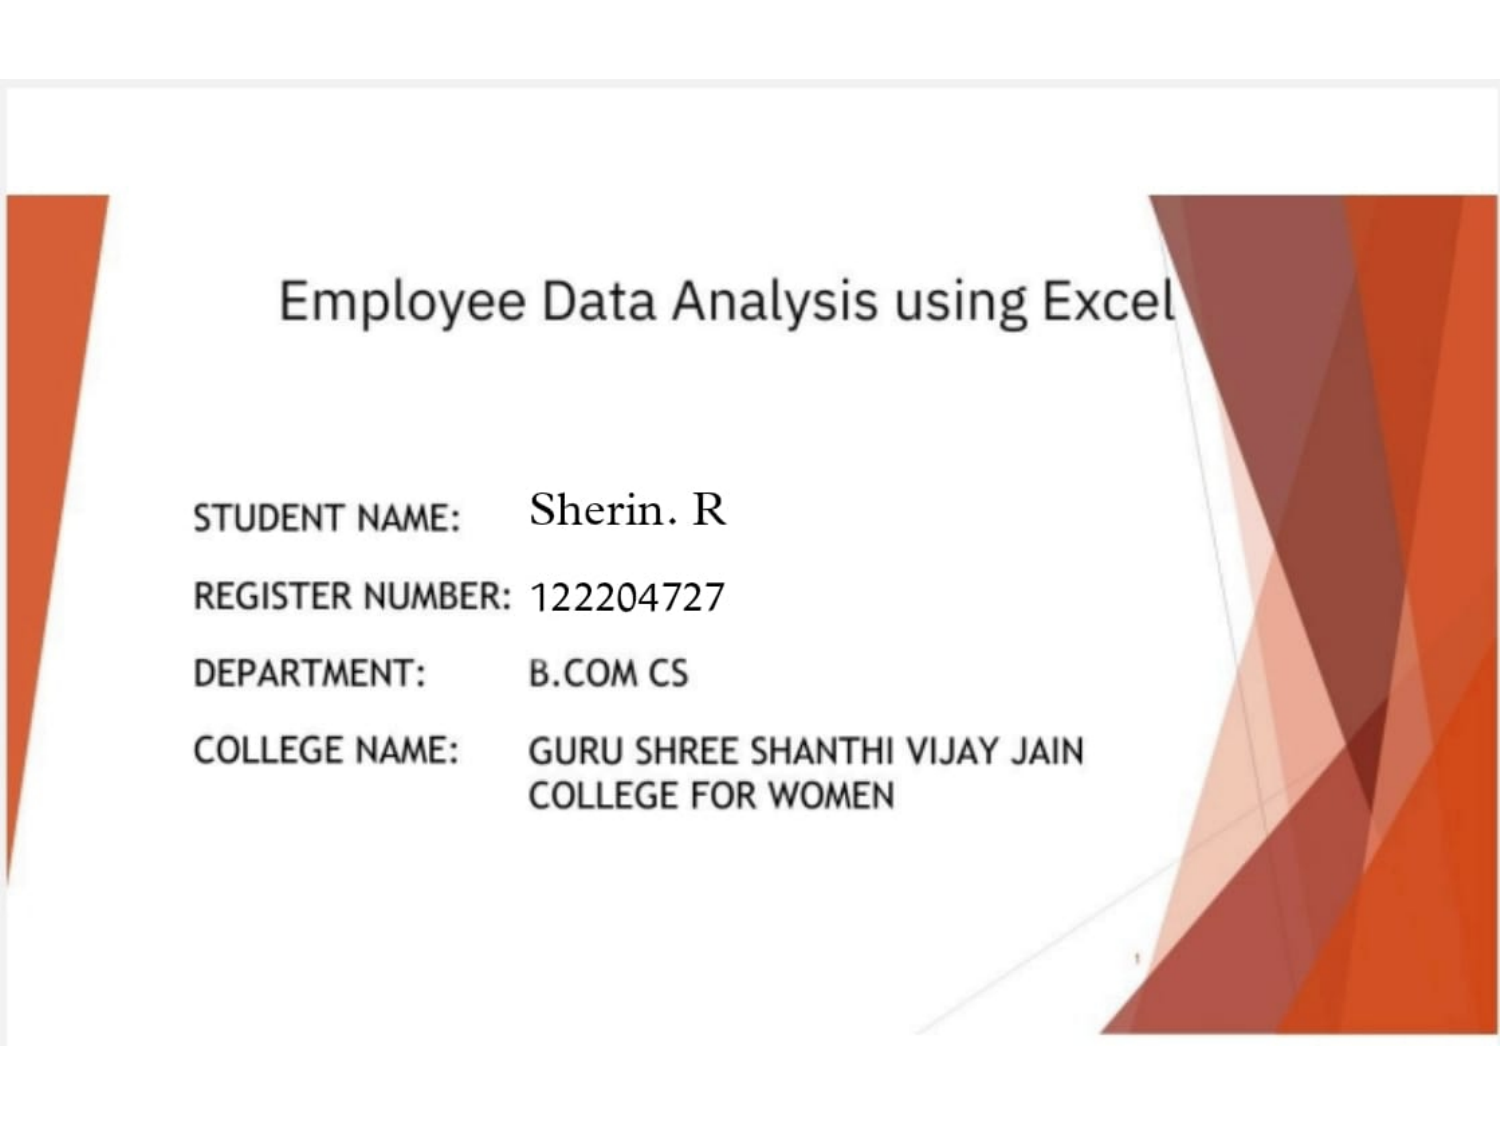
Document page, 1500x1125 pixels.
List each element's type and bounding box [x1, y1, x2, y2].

picture [0, 79, 1500, 1046]
